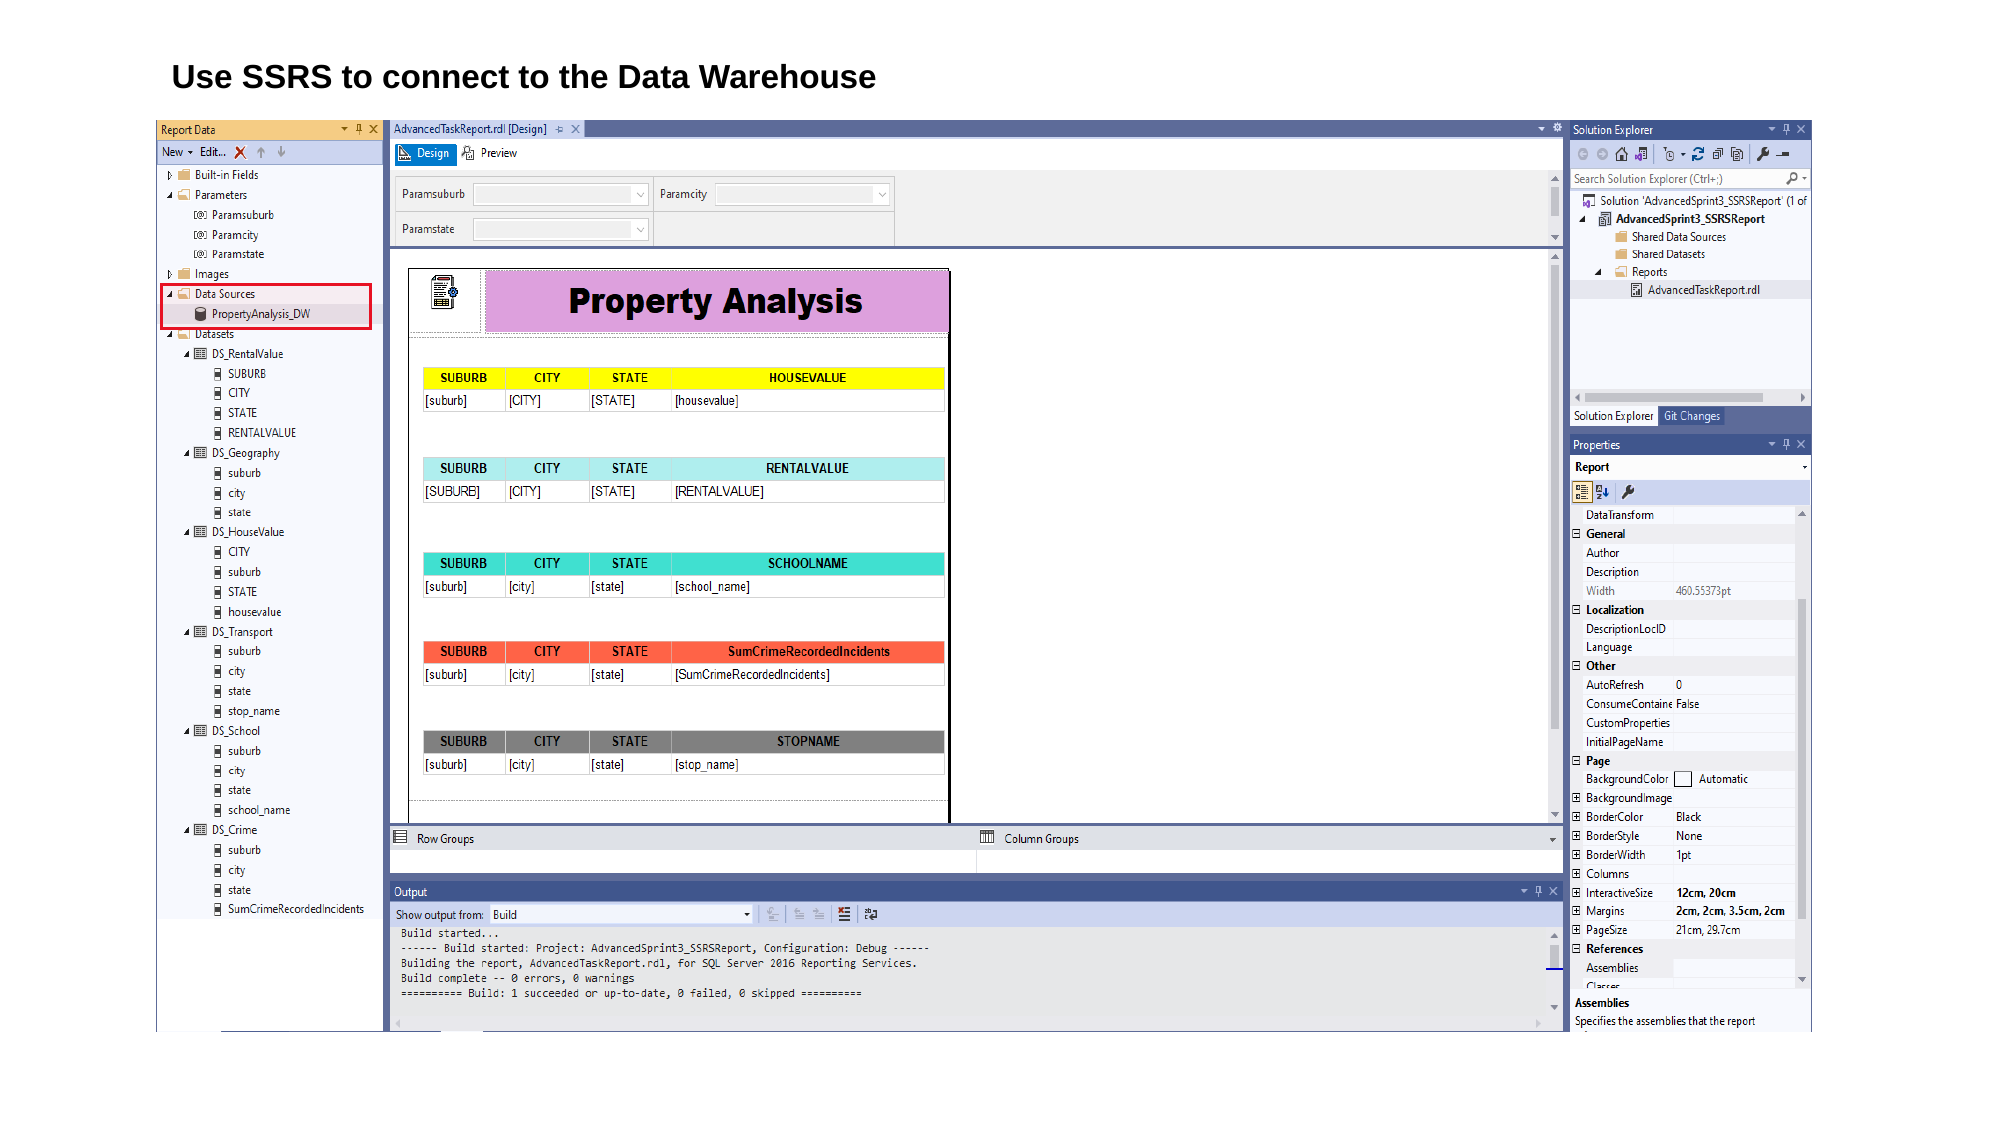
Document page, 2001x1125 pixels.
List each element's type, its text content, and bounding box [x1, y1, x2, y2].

text_box Use SSRS to connect to the Data Warehouse [156, 48, 1231, 103]
picture [156, 120, 1812, 1033]
